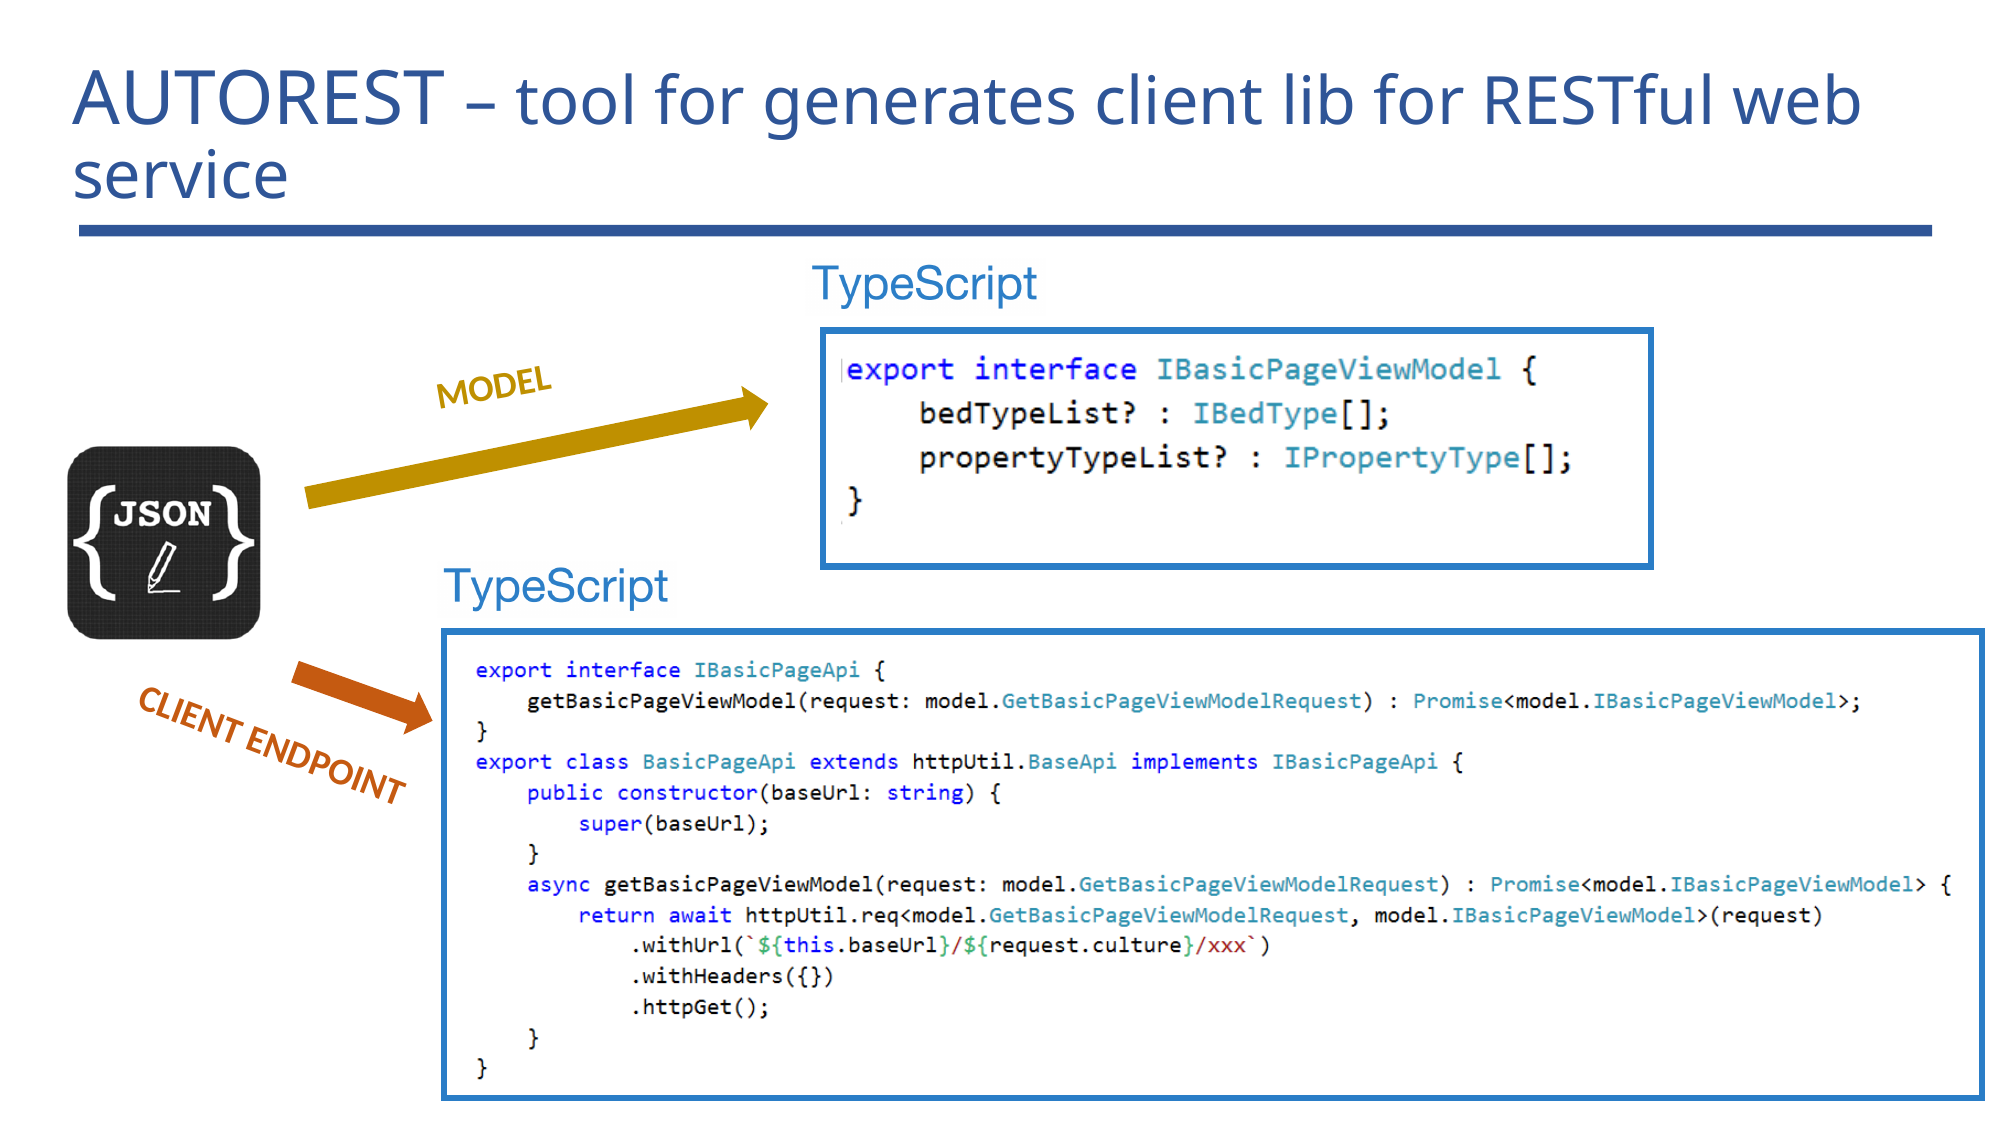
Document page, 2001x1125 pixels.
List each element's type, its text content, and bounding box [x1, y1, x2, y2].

picture [841, 326, 1652, 537]
text_box AUTOREST – tool for generates client lib for RESTful web service [57, 48, 1982, 225]
text_box [822, 329, 1652, 568]
picture [805, 258, 1046, 316]
picture [437, 561, 677, 618]
text_box [443, 630, 1983, 1099]
picture [473, 654, 1955, 1087]
text_box [289, 659, 434, 737]
text_box MODEL [416, 342, 570, 427]
text_box [78, 224, 1933, 237]
text_box CLIENT ENDPOINT [116, 660, 429, 827]
text_box [303, 383, 770, 511]
picture [57, 436, 270, 649]
